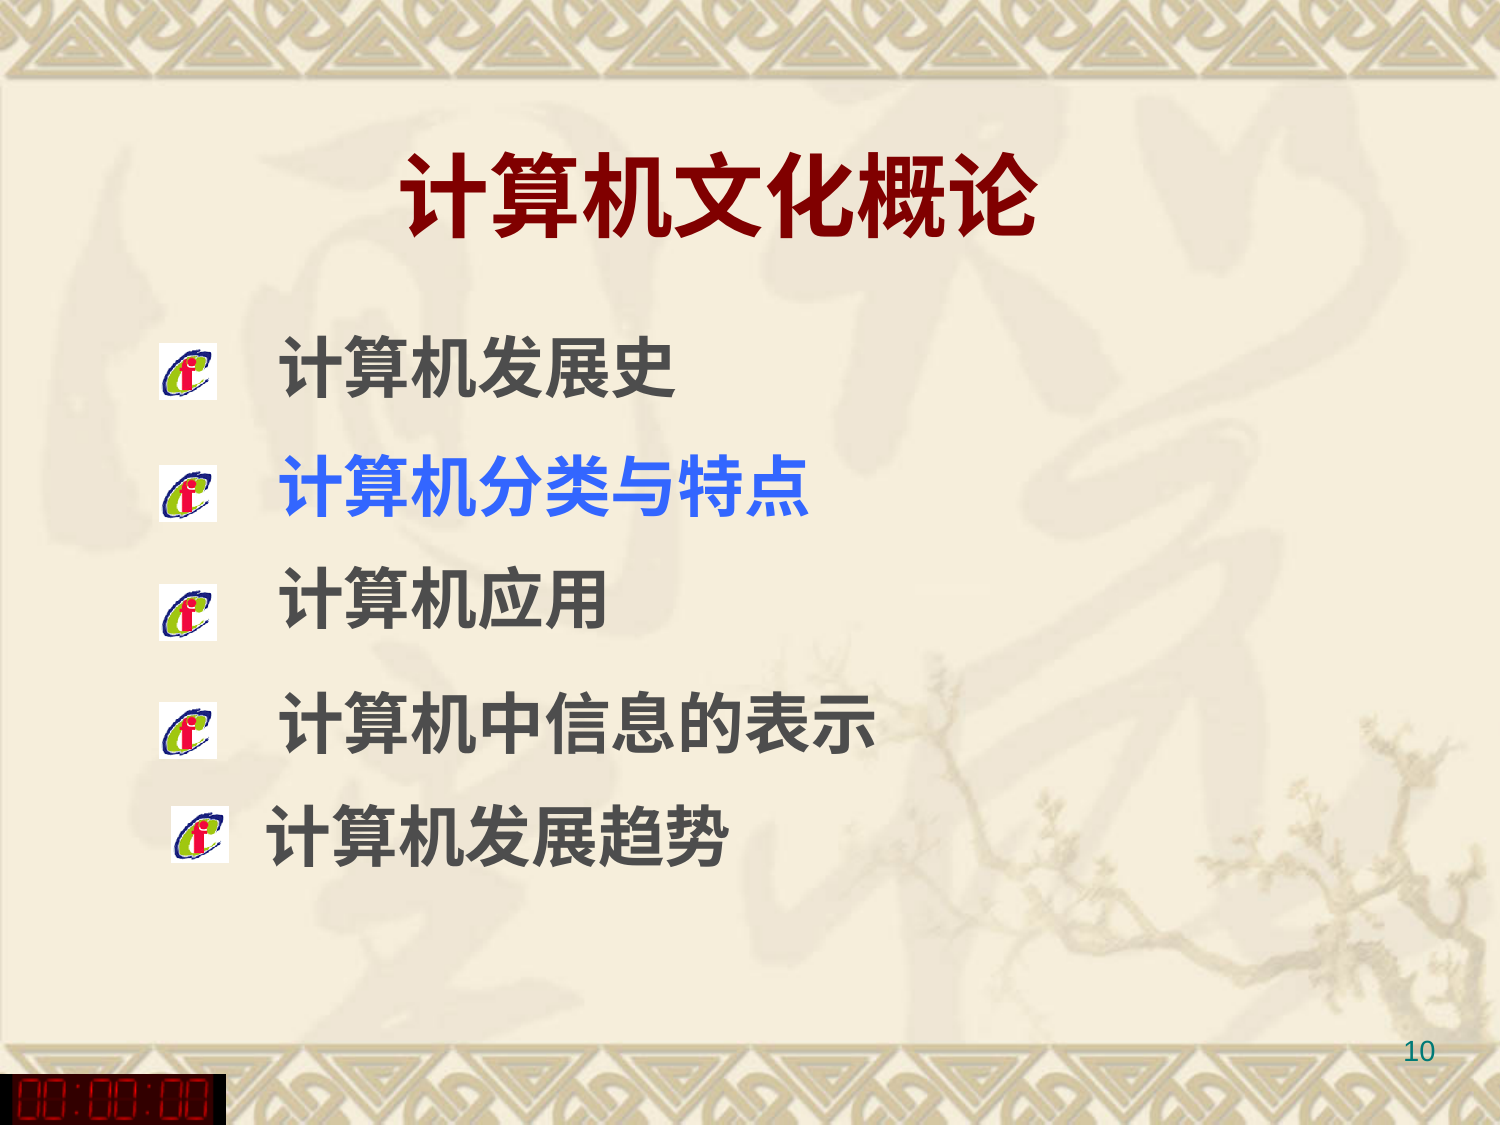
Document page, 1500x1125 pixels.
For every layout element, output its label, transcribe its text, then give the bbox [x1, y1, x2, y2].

picture [0, 0, 1500, 1125]
text_box 计算机发展史 [262, 318, 750, 414]
text_box 计算机文化概论 [37, 99, 1400, 288]
slide_number 10 [1074, 1024, 1451, 1103]
text_box 计算机分类与特点 [262, 437, 950, 533]
text_box 计算机发展趋势 [249, 787, 788, 883]
text_box 计算机中信息的表示 [262, 674, 1013, 770]
text_box 计算机应用 [262, 549, 628, 645]
